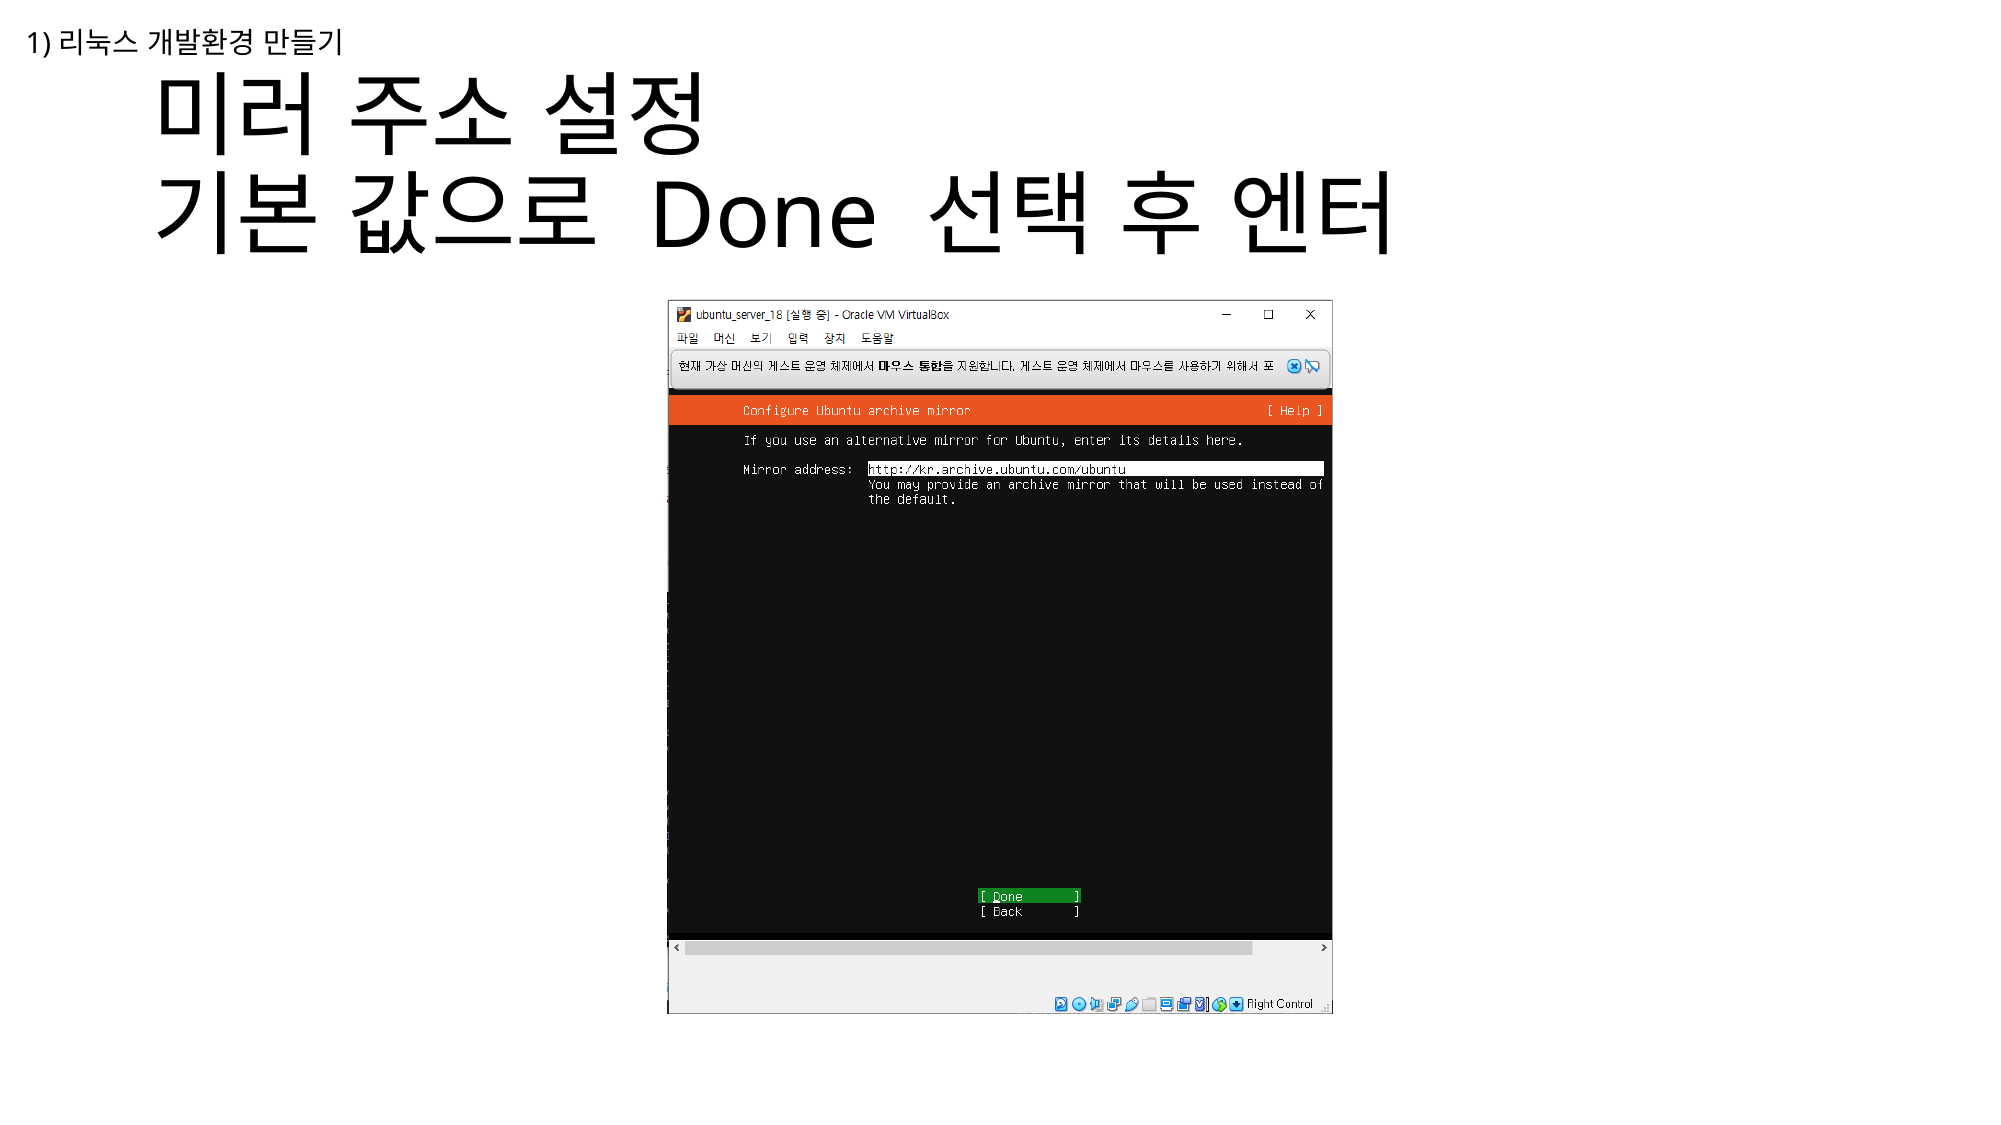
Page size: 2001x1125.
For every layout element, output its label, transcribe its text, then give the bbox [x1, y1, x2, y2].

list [667, 299, 1333, 1014]
text_box 1)리눅스 개발환경 만들기 [10, 16, 360, 67]
title 미러 주소 설정 기본 값으로 Done 선택 후 엔터 [137, 59, 1863, 278]
